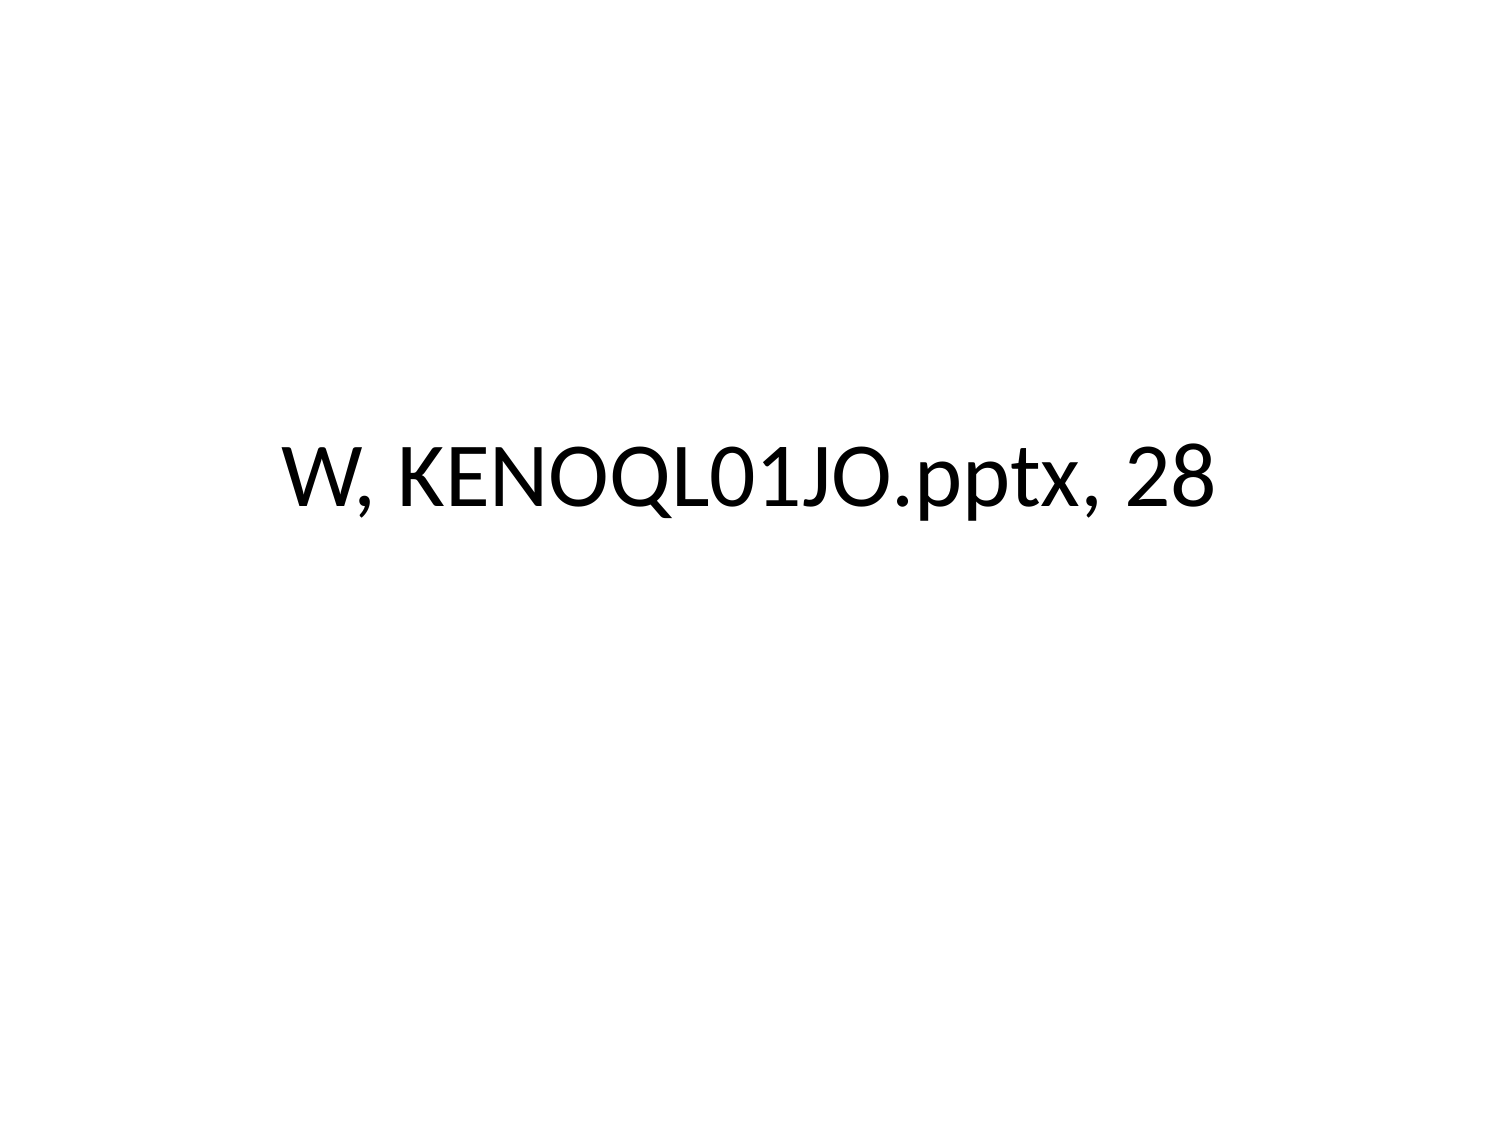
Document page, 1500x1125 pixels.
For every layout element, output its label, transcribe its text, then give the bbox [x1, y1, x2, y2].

title W, KENOQL01JO.pptx, 28 [112, 349, 1388, 591]
